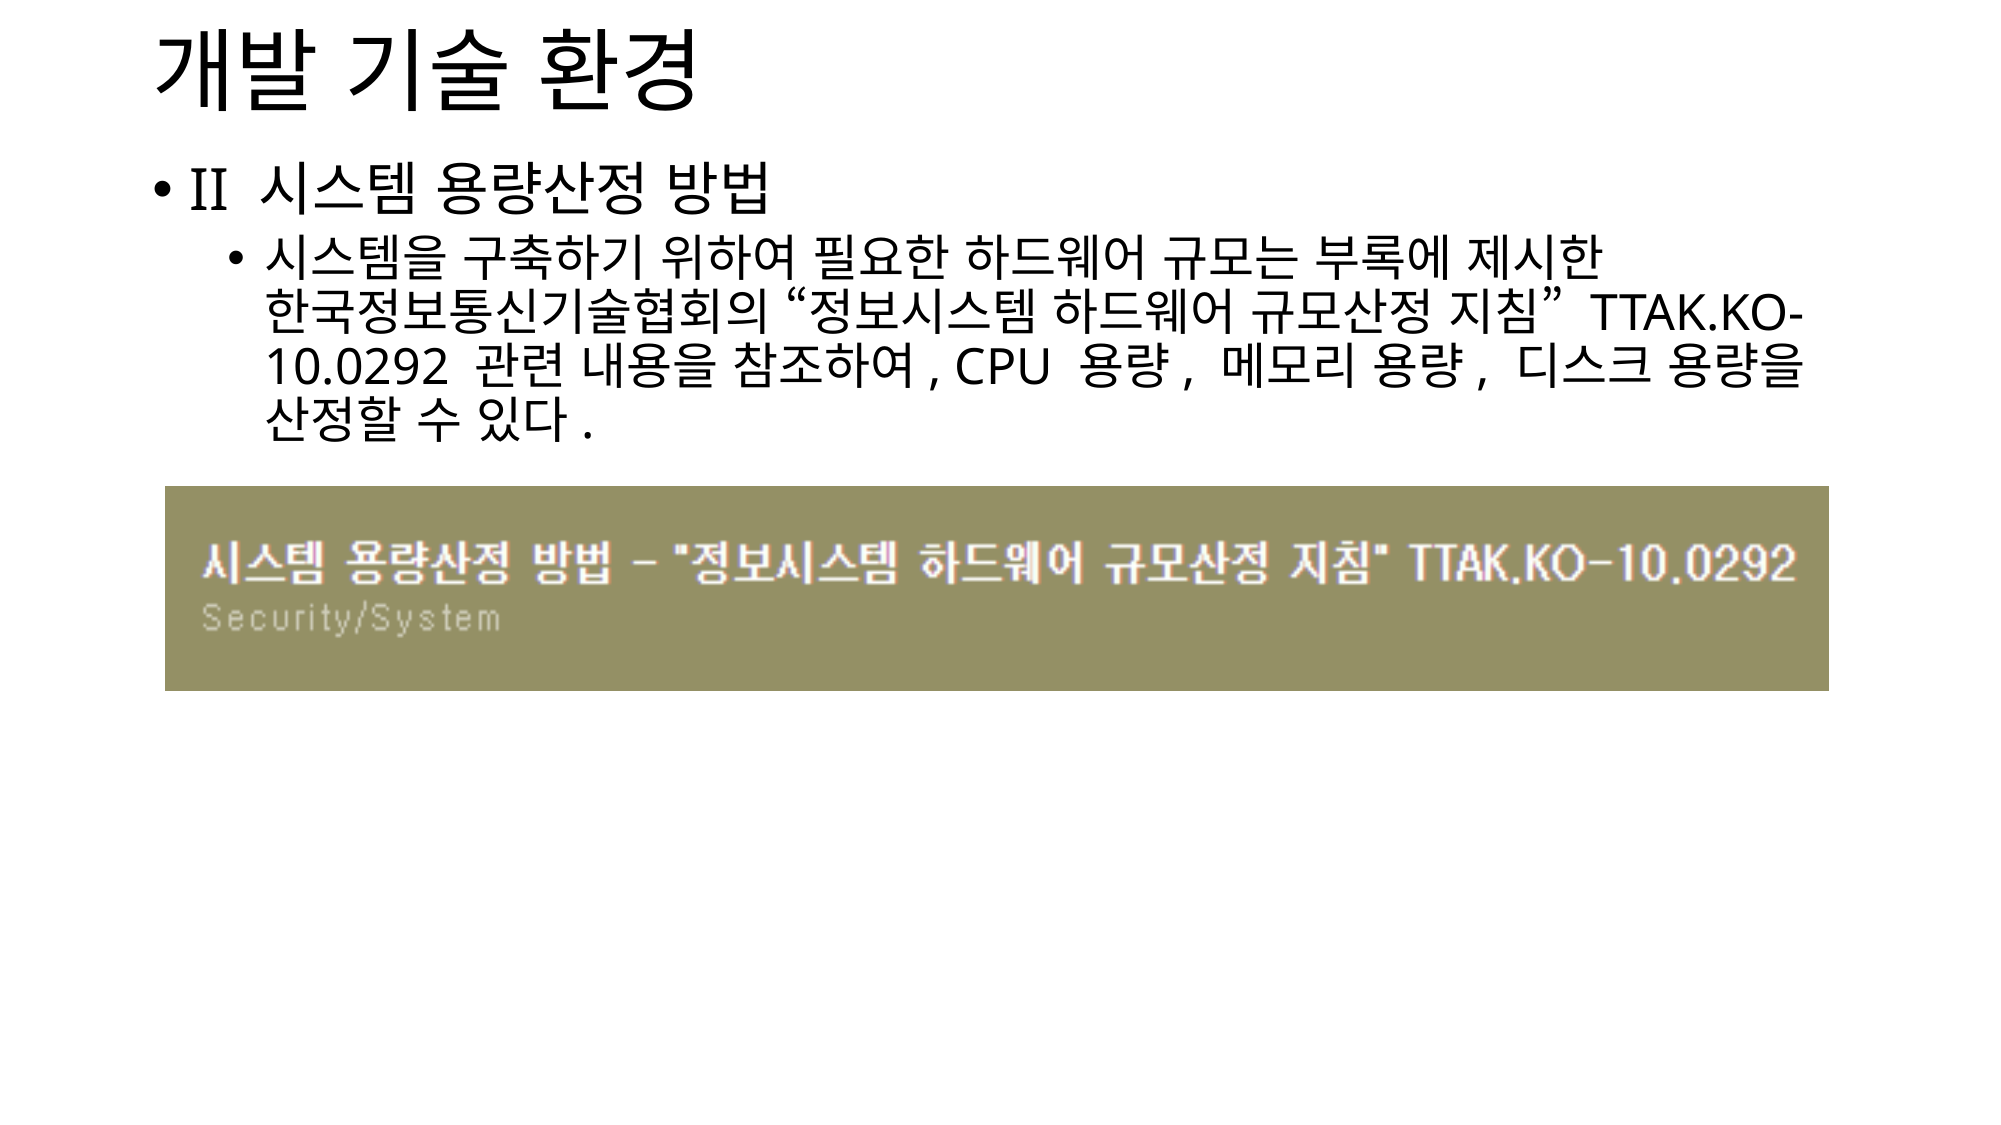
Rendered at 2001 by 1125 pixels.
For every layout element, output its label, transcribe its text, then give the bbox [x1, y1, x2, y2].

list II 시스템 용량산정 방법 시스템을 구축하기 위하여 필요한 하드웨어 규모는 부록에 제시한 한국정보통신기술협회의 “정보시스템 하드웨어 규모산정 지침” TTAK.KO-10.0292 관련 내용을 참조하여, CPU 용량, 메모리 용량, 디스크 용량을 산정할 수 있다. [137, 152, 1863, 1014]
title 개발 기술 환경 [137, 18, 1863, 132]
picture [165, 485, 1829, 691]
